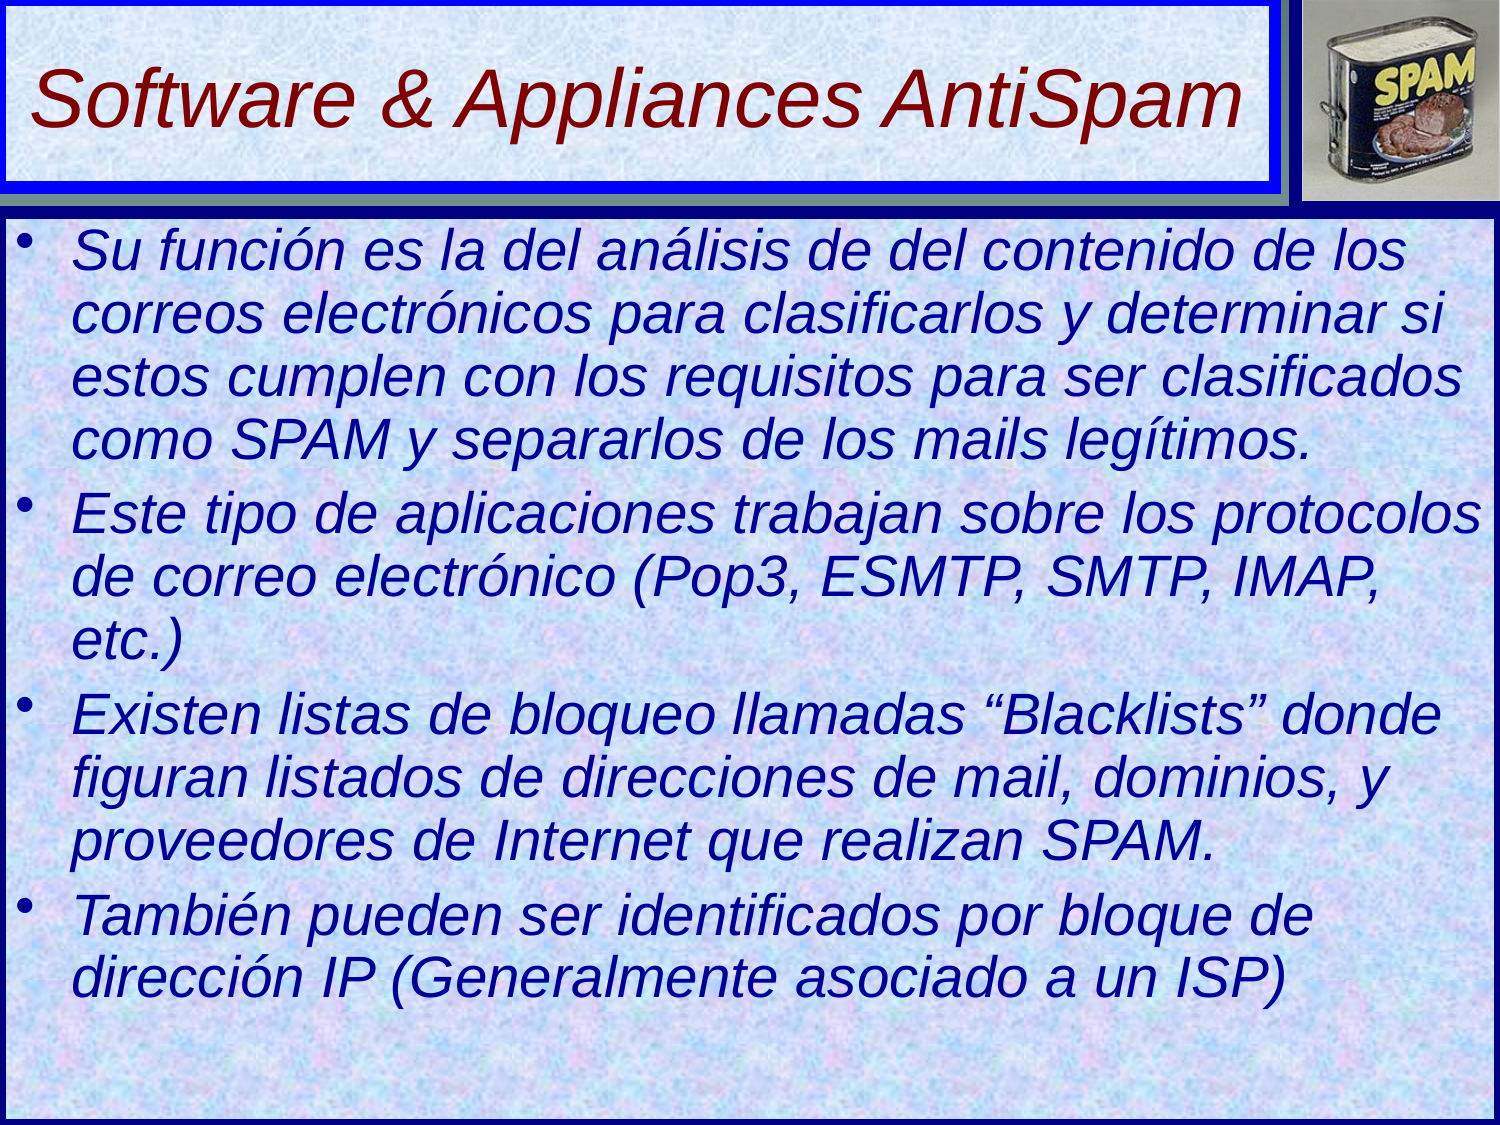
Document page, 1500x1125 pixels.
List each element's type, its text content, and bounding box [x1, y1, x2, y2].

list Su función es la del análisis de del contenido de los correos electrónicos para clasificarlos y determinar si estos cumplen con los requisitos para ser clasificados como SPAM y separarlos de los mails legítimos. Este tipo de aplicaciones trabajan sobre los protocolos de correo electrónico (Pop3, ESMTP, SMTP, IMAP, etc.) Existen listas de bloqueo llamadas “Blacklists” donde figuran listados de direcciones de mail, dominios, y proveedores de Internet que realizan SPAM. También pueden ser identificados por bloque de dirección IP (Generalmente asociado a un ISP) [0, 212, 1500, 1125]
title Software & Appliances AntiSpam [0, 0, 1276, 188]
picture [1301, 0, 1500, 201]
